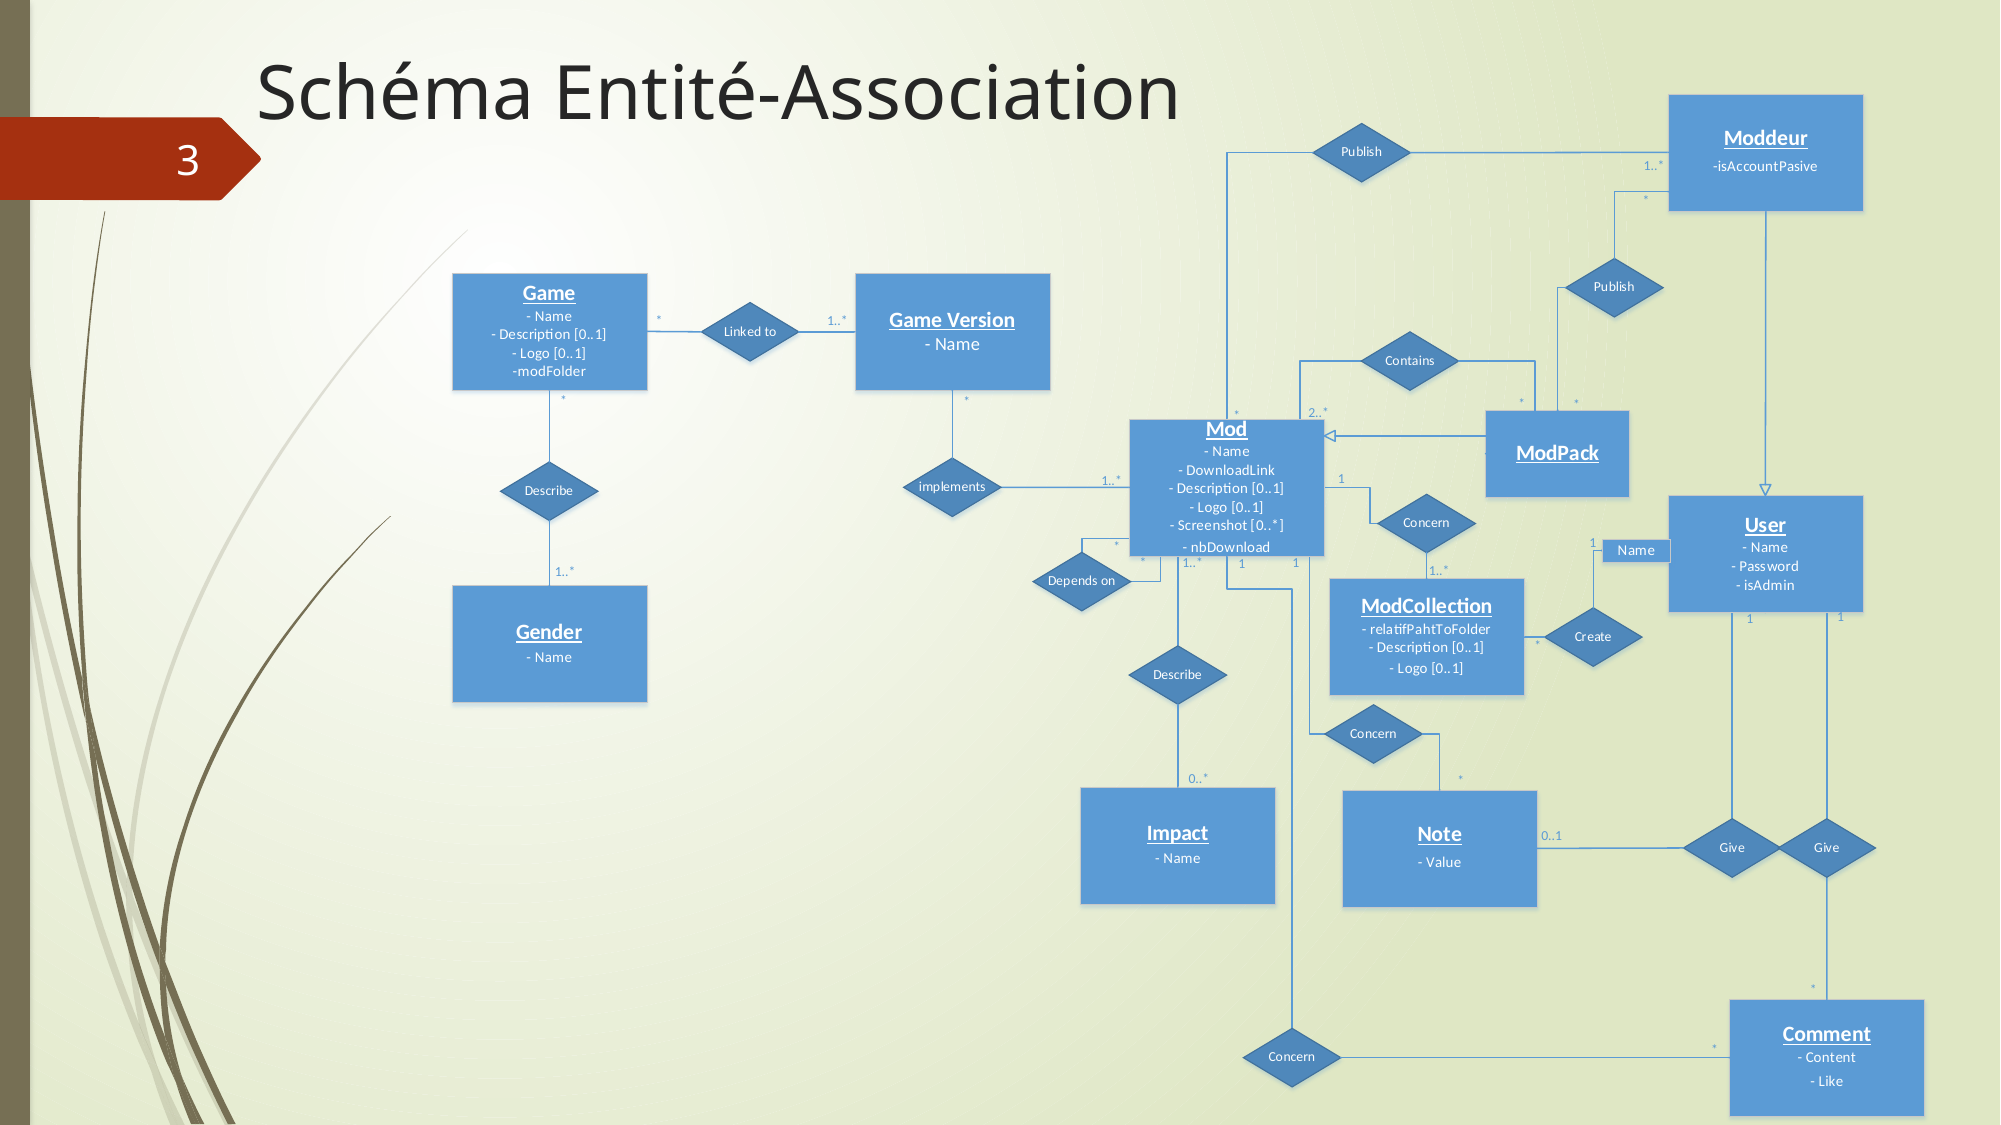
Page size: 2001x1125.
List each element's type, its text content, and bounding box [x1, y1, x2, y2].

title Schéma Entité-Association [241, 37, 1642, 285]
slide_number 3 [87, 129, 216, 190]
picture [444, 89, 1931, 1125]
